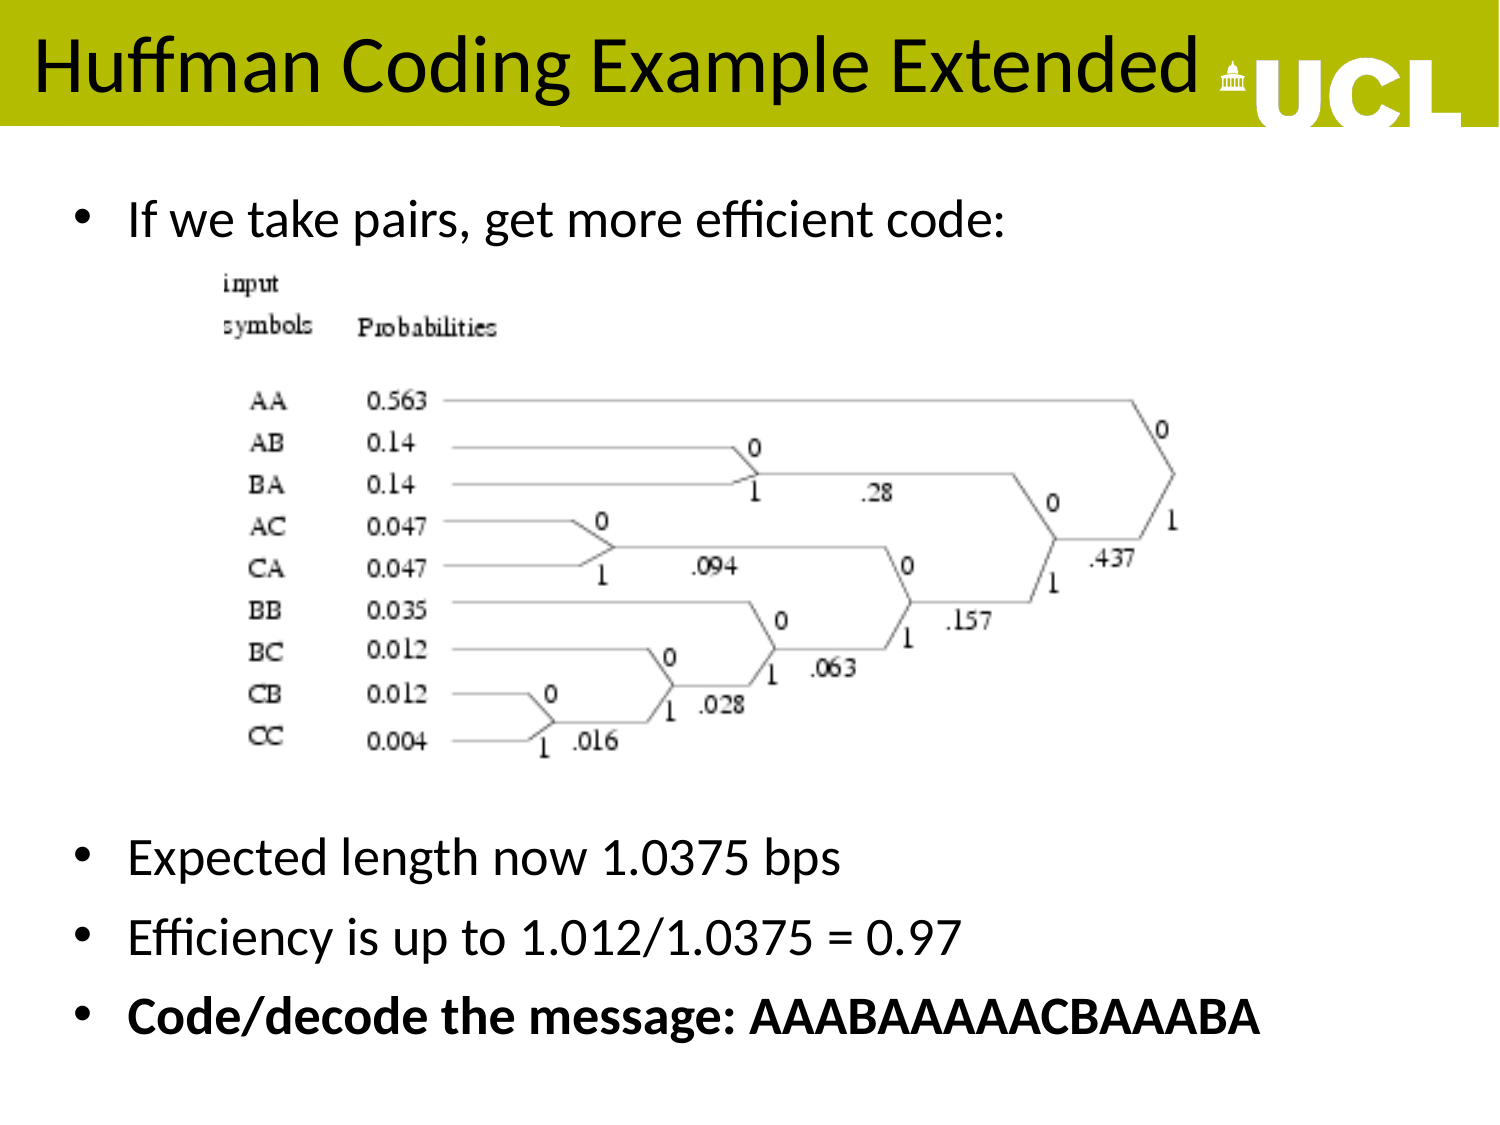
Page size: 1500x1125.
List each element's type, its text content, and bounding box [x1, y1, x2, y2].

picture [0, 0, 1499, 127]
list If we take pairs, get more efficient code: Expected length now 1.0375 bps Efficiency is up to 1.012/1.0375 = 0.97 Code/decode the message: AAABAAAAACBAAABA [61, 172, 1413, 1068]
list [223, 255, 1277, 764]
title Huffman Coding Example Extended [22, 0, 1374, 121]
